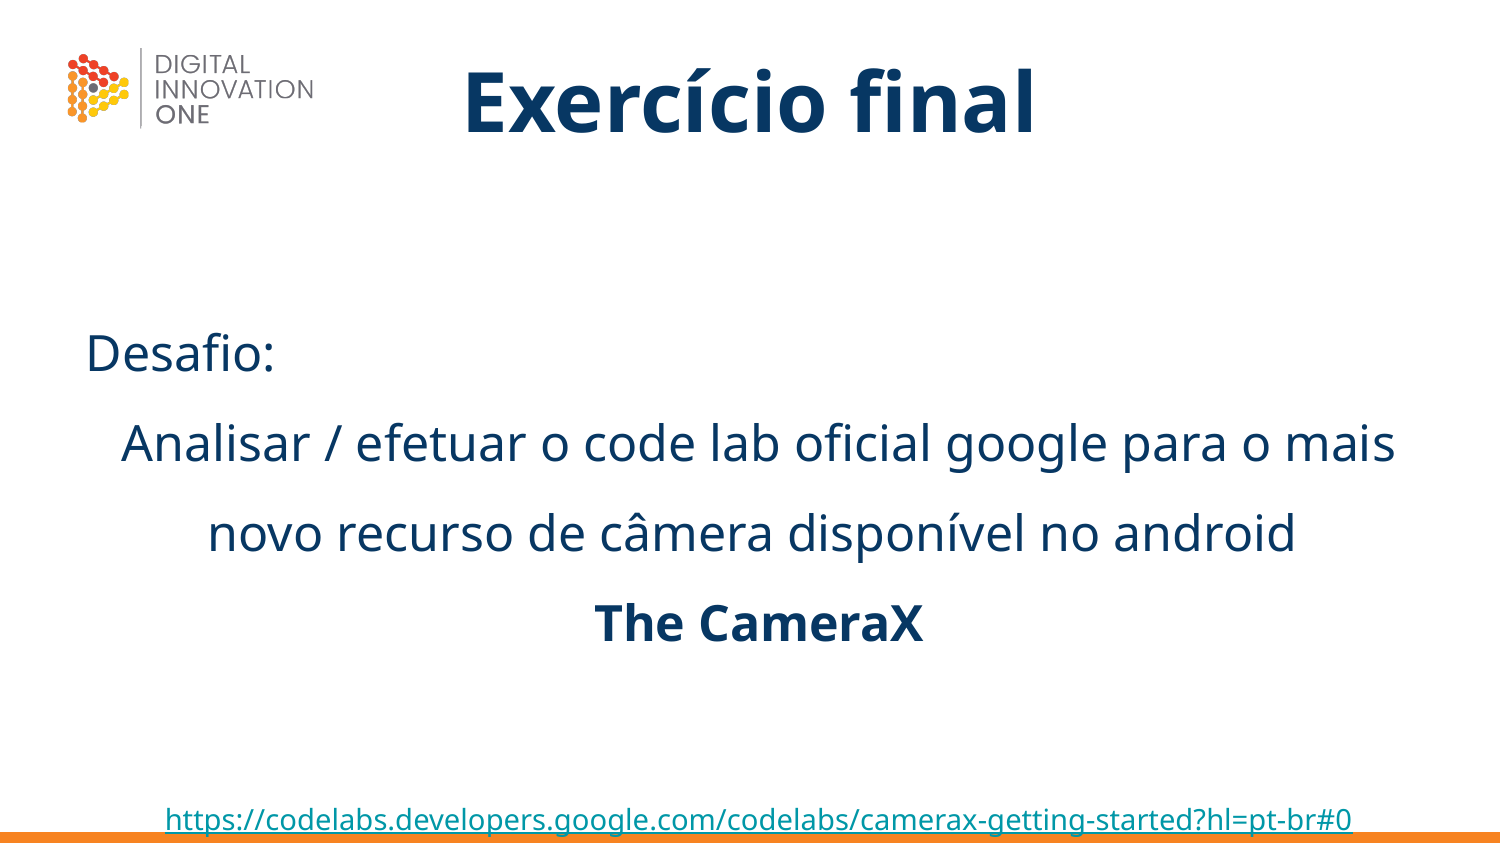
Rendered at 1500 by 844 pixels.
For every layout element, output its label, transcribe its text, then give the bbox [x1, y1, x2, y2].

text_box [0, 832, 1500, 843]
picture [50, 39, 331, 138]
text_box Desafio: Analisar / efetuar o code lab oficial google para o mais novo recurso de câmera disponível no android The CameraX https://codelabs.developers.google.com/codelabs/camerax-getting-started?hl=pt-br#0 [58, 216, 1448, 814]
subtitle Exercício final [51, 50, 1449, 148]
